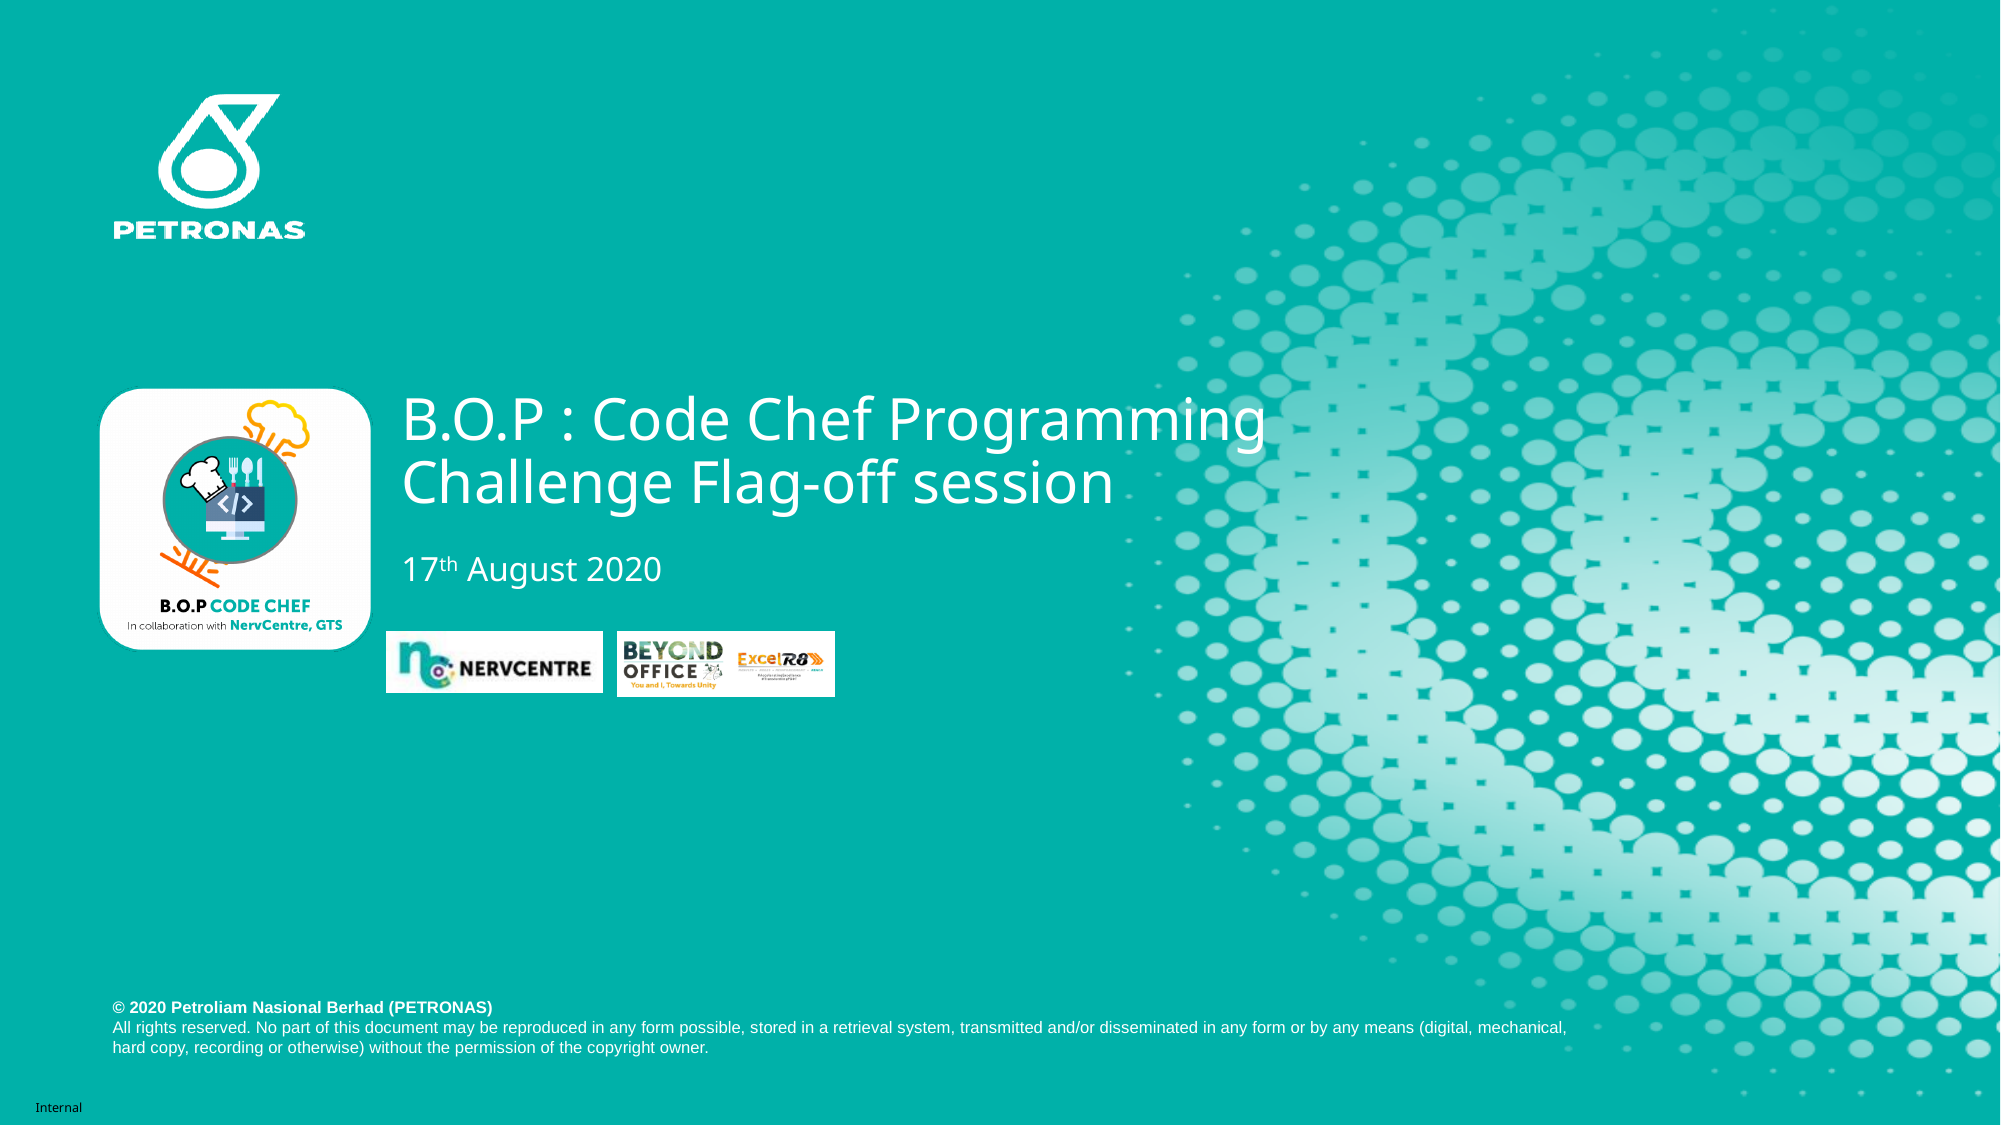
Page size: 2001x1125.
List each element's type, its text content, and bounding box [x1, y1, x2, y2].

subtitle B.O.P : Code Chef Programming Challenge Flag-off session [386, 360, 1547, 546]
picture [0, 0, 2001, 1125]
text_box Internal [20, 1092, 1980, 1123]
list 17th August 2020 [386, 545, 829, 610]
